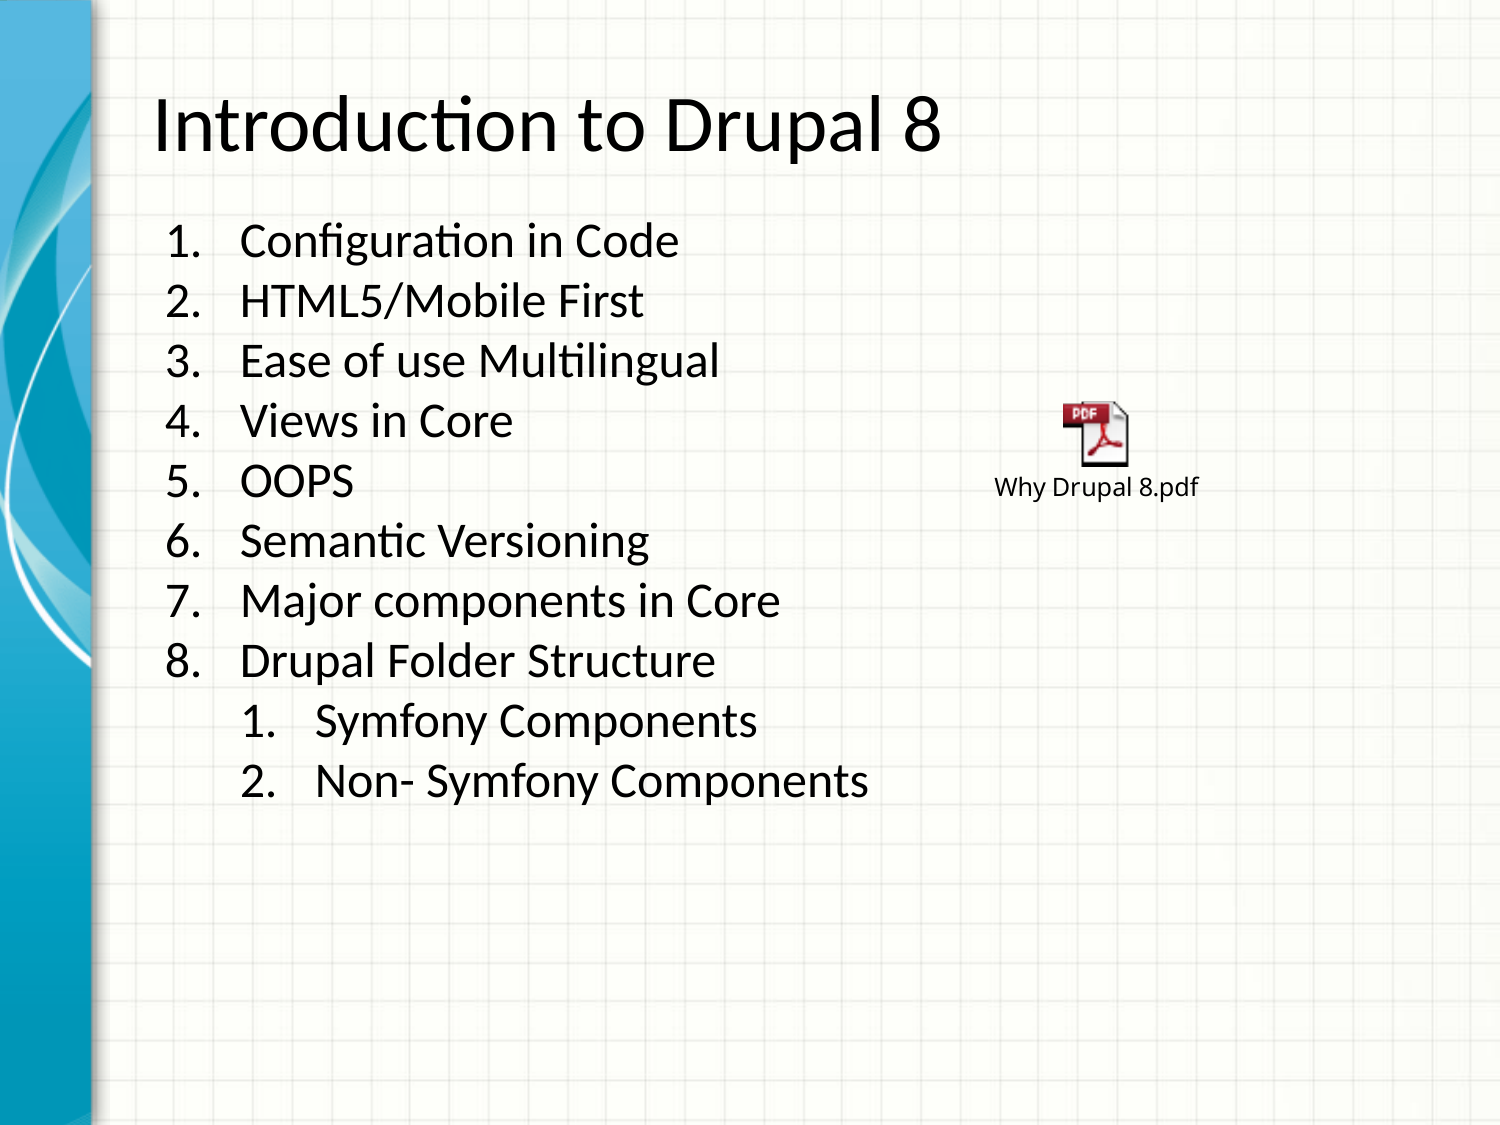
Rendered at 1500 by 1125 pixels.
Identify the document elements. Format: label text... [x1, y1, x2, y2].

text_box Configuration in Code HTML5/Mobile First Ease of use Multilingual Views in Core OOPS Semantic Versioning Major components in Core Drupal Folder Structure Symfony Components Non- Symfony Components [149, 199, 1413, 815]
title Introduction to Drupal 8 [138, 24, 988, 213]
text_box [974, 398, 1217, 512]
picture [0, 0, 1500, 1125]
